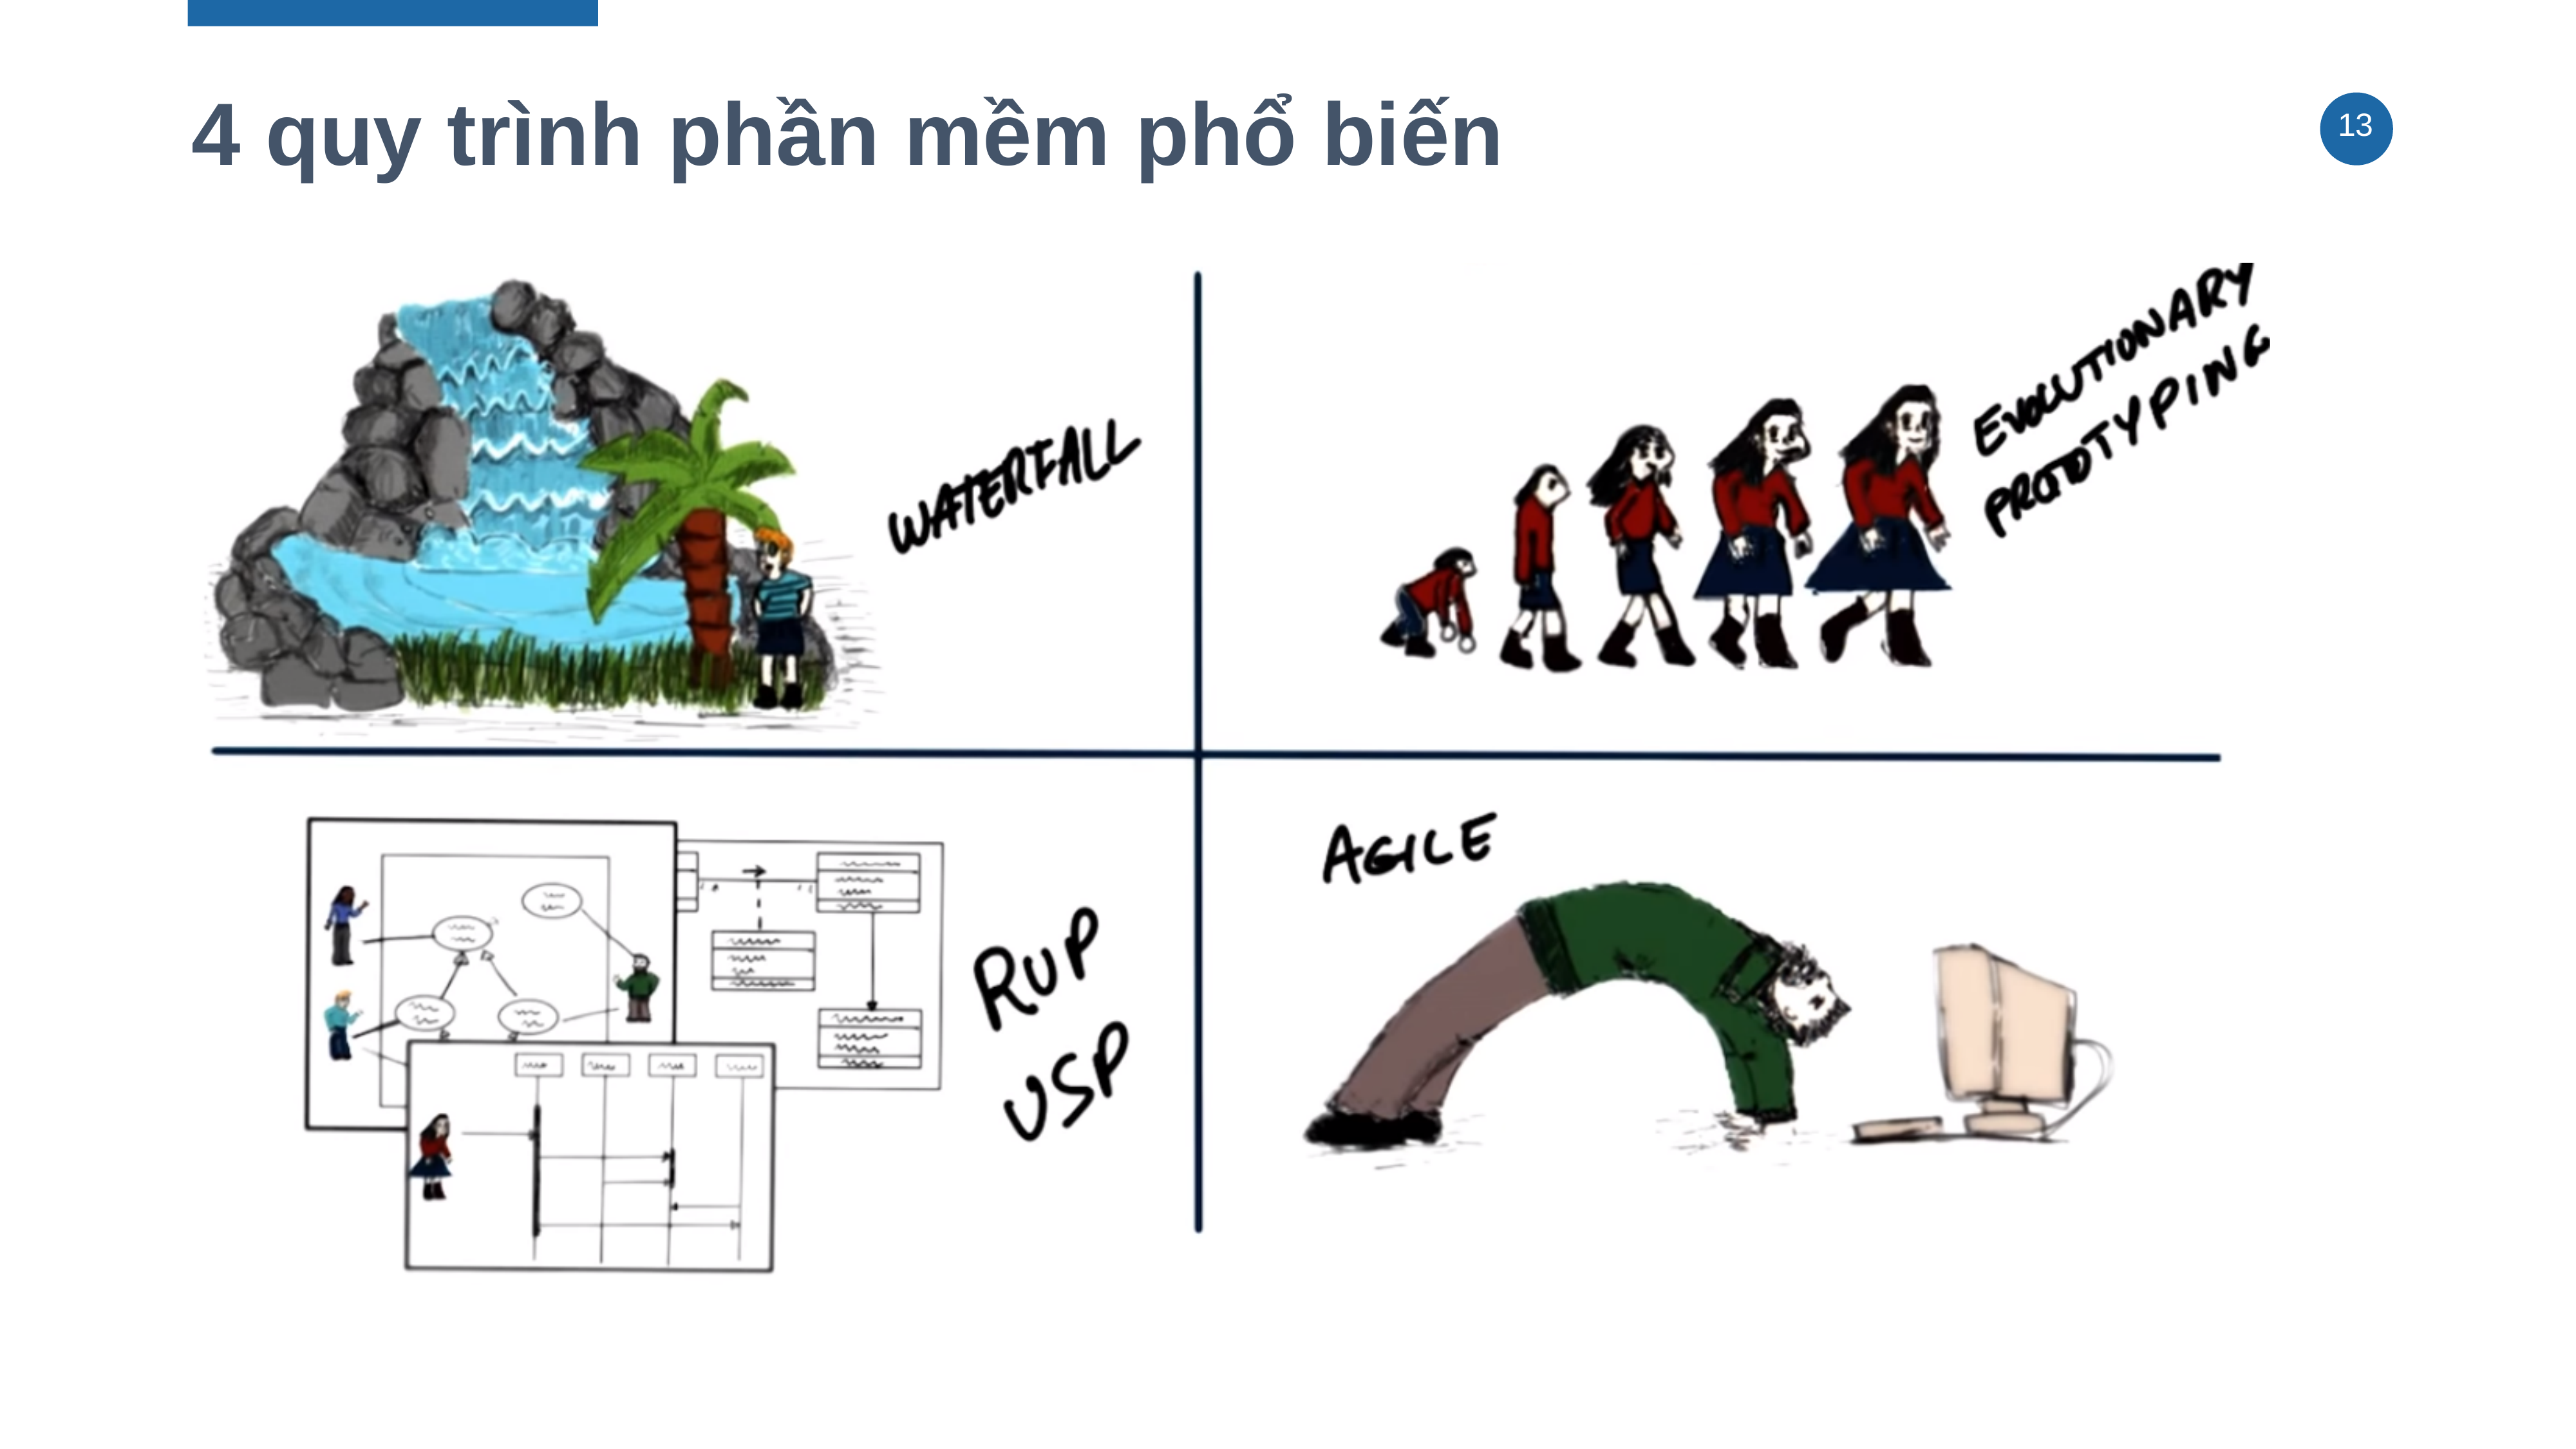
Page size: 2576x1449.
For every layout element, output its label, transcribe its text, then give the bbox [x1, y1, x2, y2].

text_box 4 quy trình phần mềm phổ biến [182, 71, 2043, 191]
picture [182, 263, 2270, 1285]
